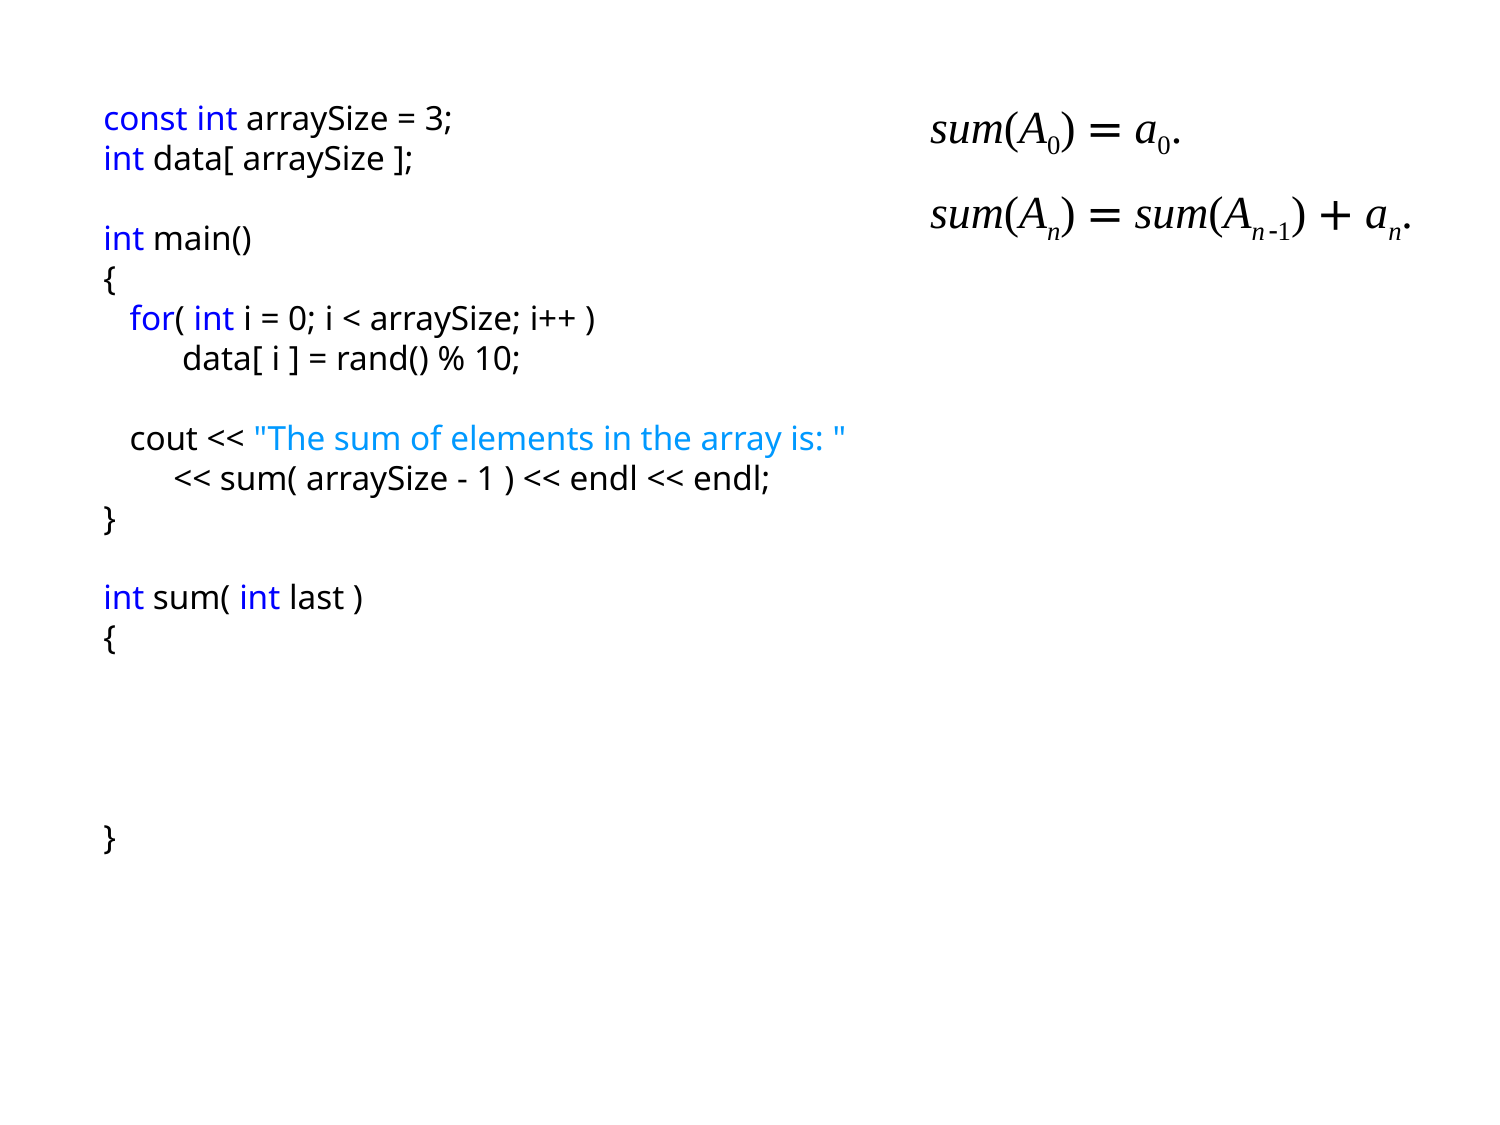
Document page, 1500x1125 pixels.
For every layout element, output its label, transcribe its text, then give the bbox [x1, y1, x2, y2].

list const int arraySize = 3; int data[ arraySize ]; int main() { for( int i = 0; i < arraySize; i++ ) data[ i ] = rand() % 10; cout << "The sum of elements in the array is: " << sum( arraySize - 1 ) << endl << endl; } int sum( int last ) { if( last == 0 ) return data[ 0 ]; else return sum( last - 1 ) + data[ last ]; } [88, 89, 1412, 1036]
text_box sum(A0) = a0. sum(An) = sum(An-1) + an. [915, 90, 1436, 257]
